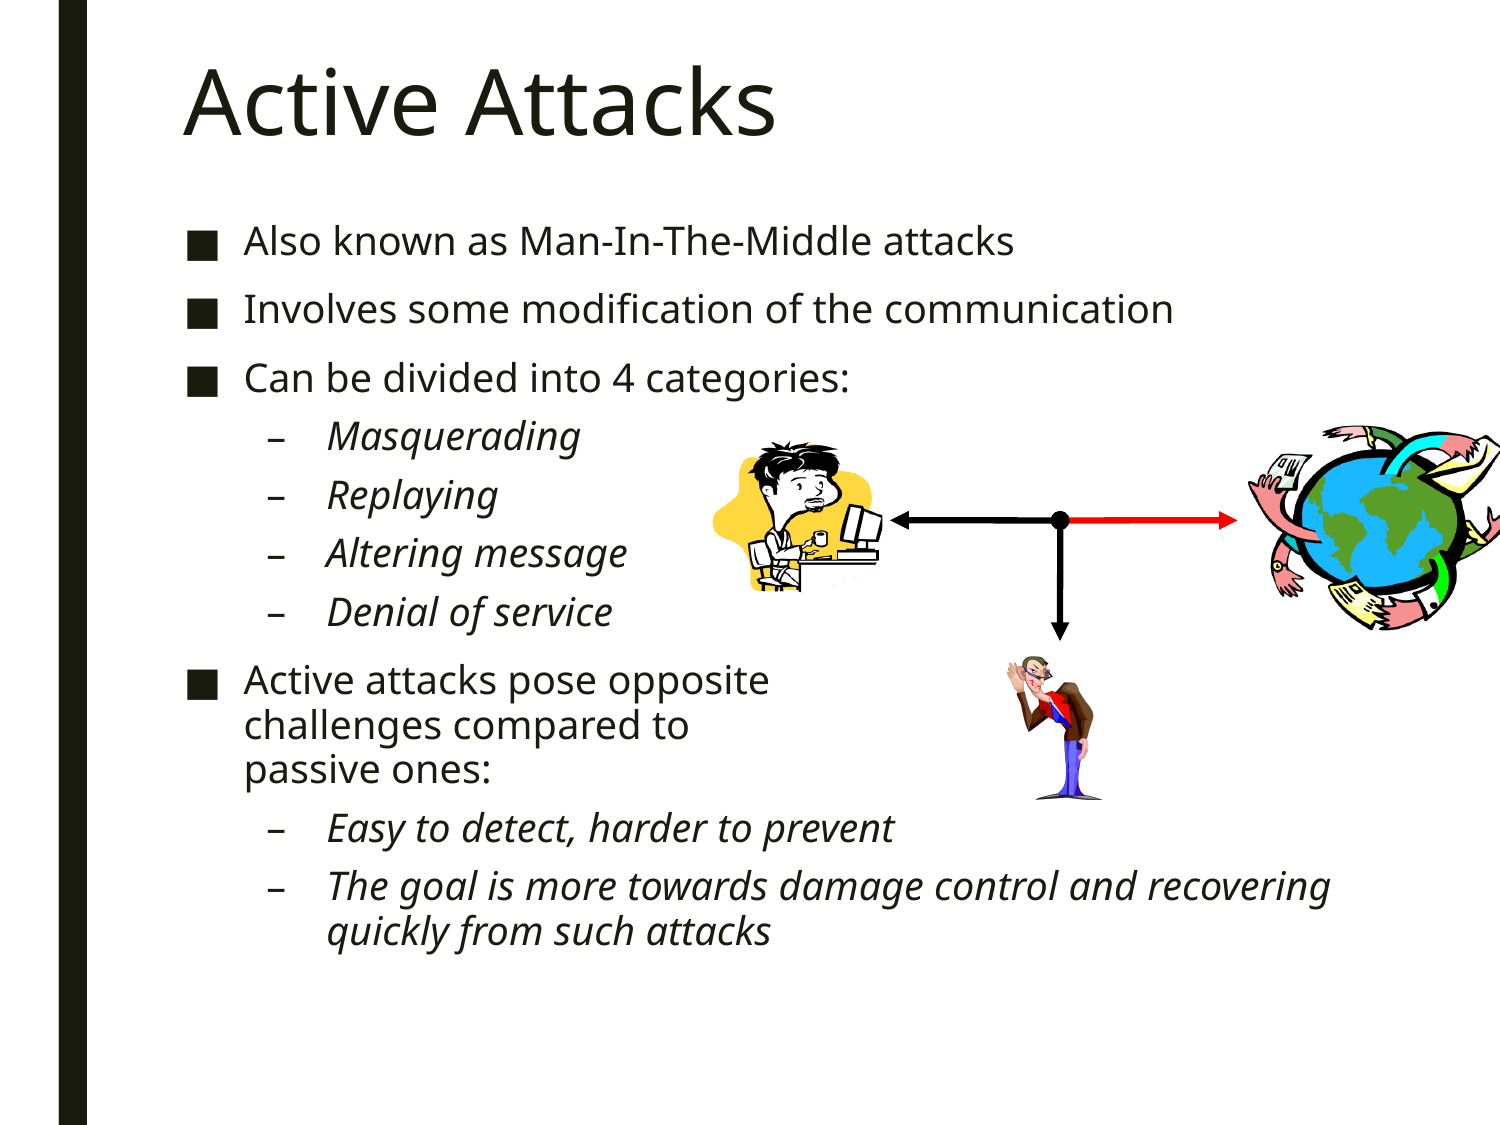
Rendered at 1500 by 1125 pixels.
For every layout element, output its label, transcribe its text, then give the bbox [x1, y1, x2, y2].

list Also known as Man-In-The-Middle attacks Involves some modification of the communication Can be divided into 4 categories: Masquerading Replaying Altering message Denial of service Active attacks pose opposite challenges compared to passive ones: Easy to detect, harder to prevent The goal is more towards damage control and recovering quickly from such attacks [168, 212, 1351, 963]
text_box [712, 424, 1500, 800]
title Active Attacks [168, 50, 1351, 188]
